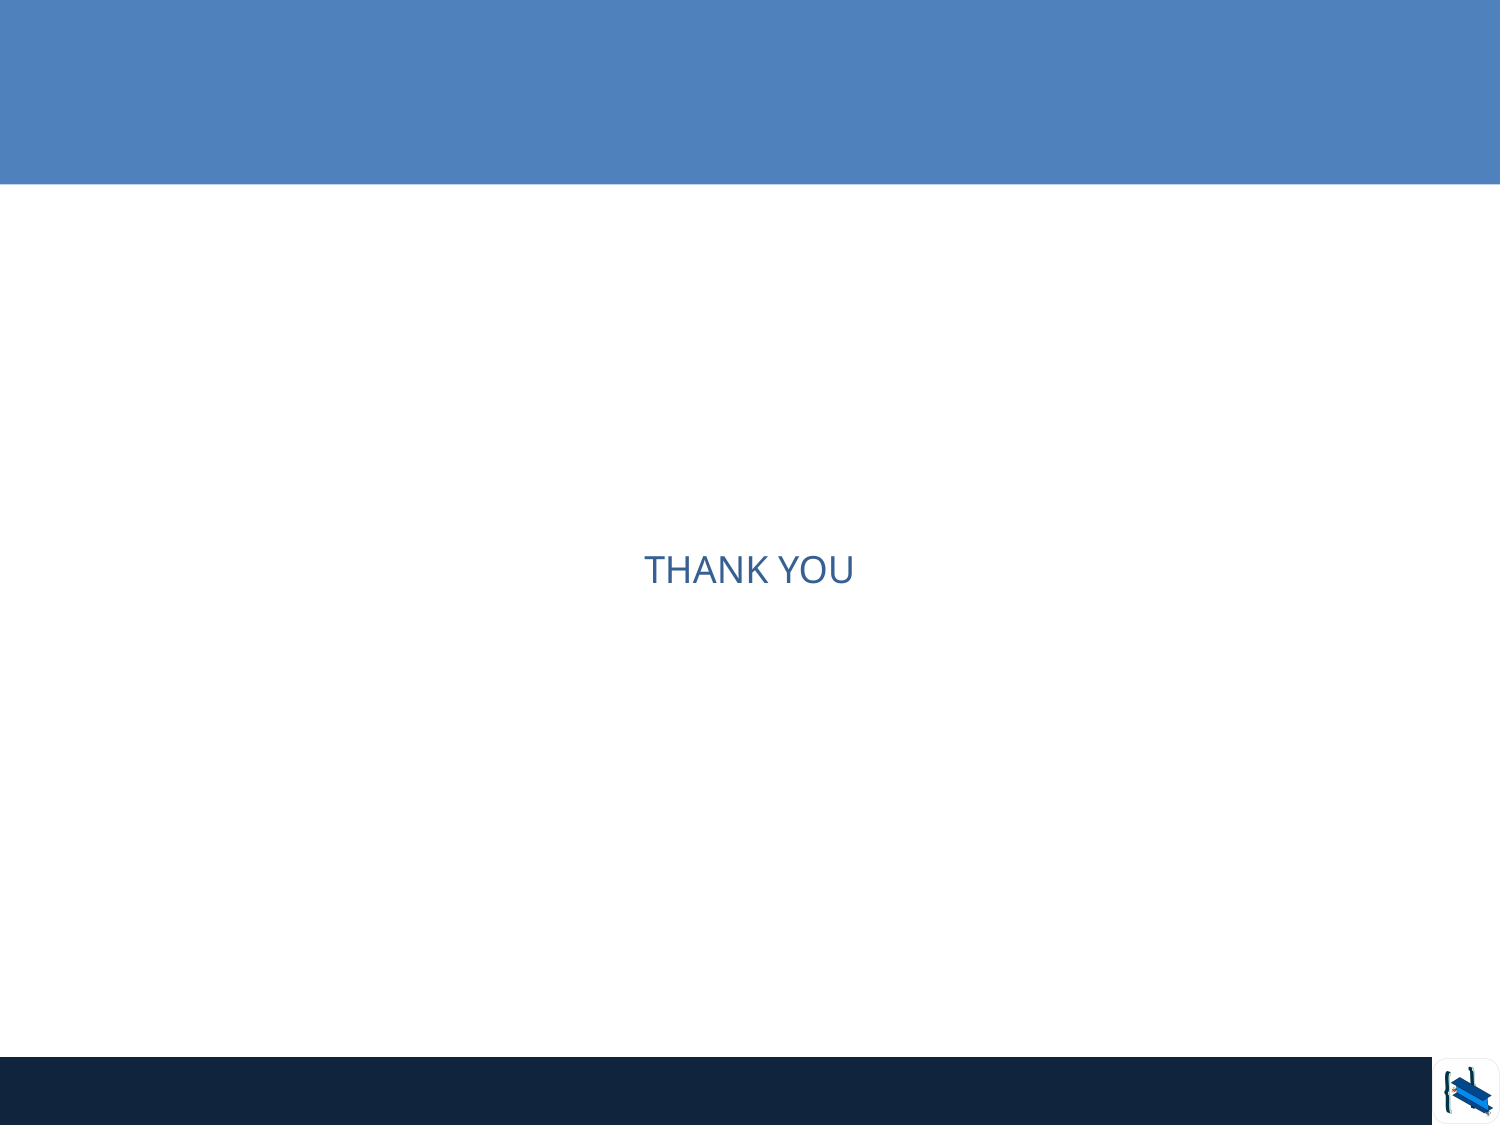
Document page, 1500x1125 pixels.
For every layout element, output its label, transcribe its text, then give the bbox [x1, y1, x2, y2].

picture [1431, 1056, 1500, 1125]
text_box [0, 1055, 1432, 1125]
text_box [0, 0, 1500, 186]
text_box THANK YOU [566, 538, 934, 599]
